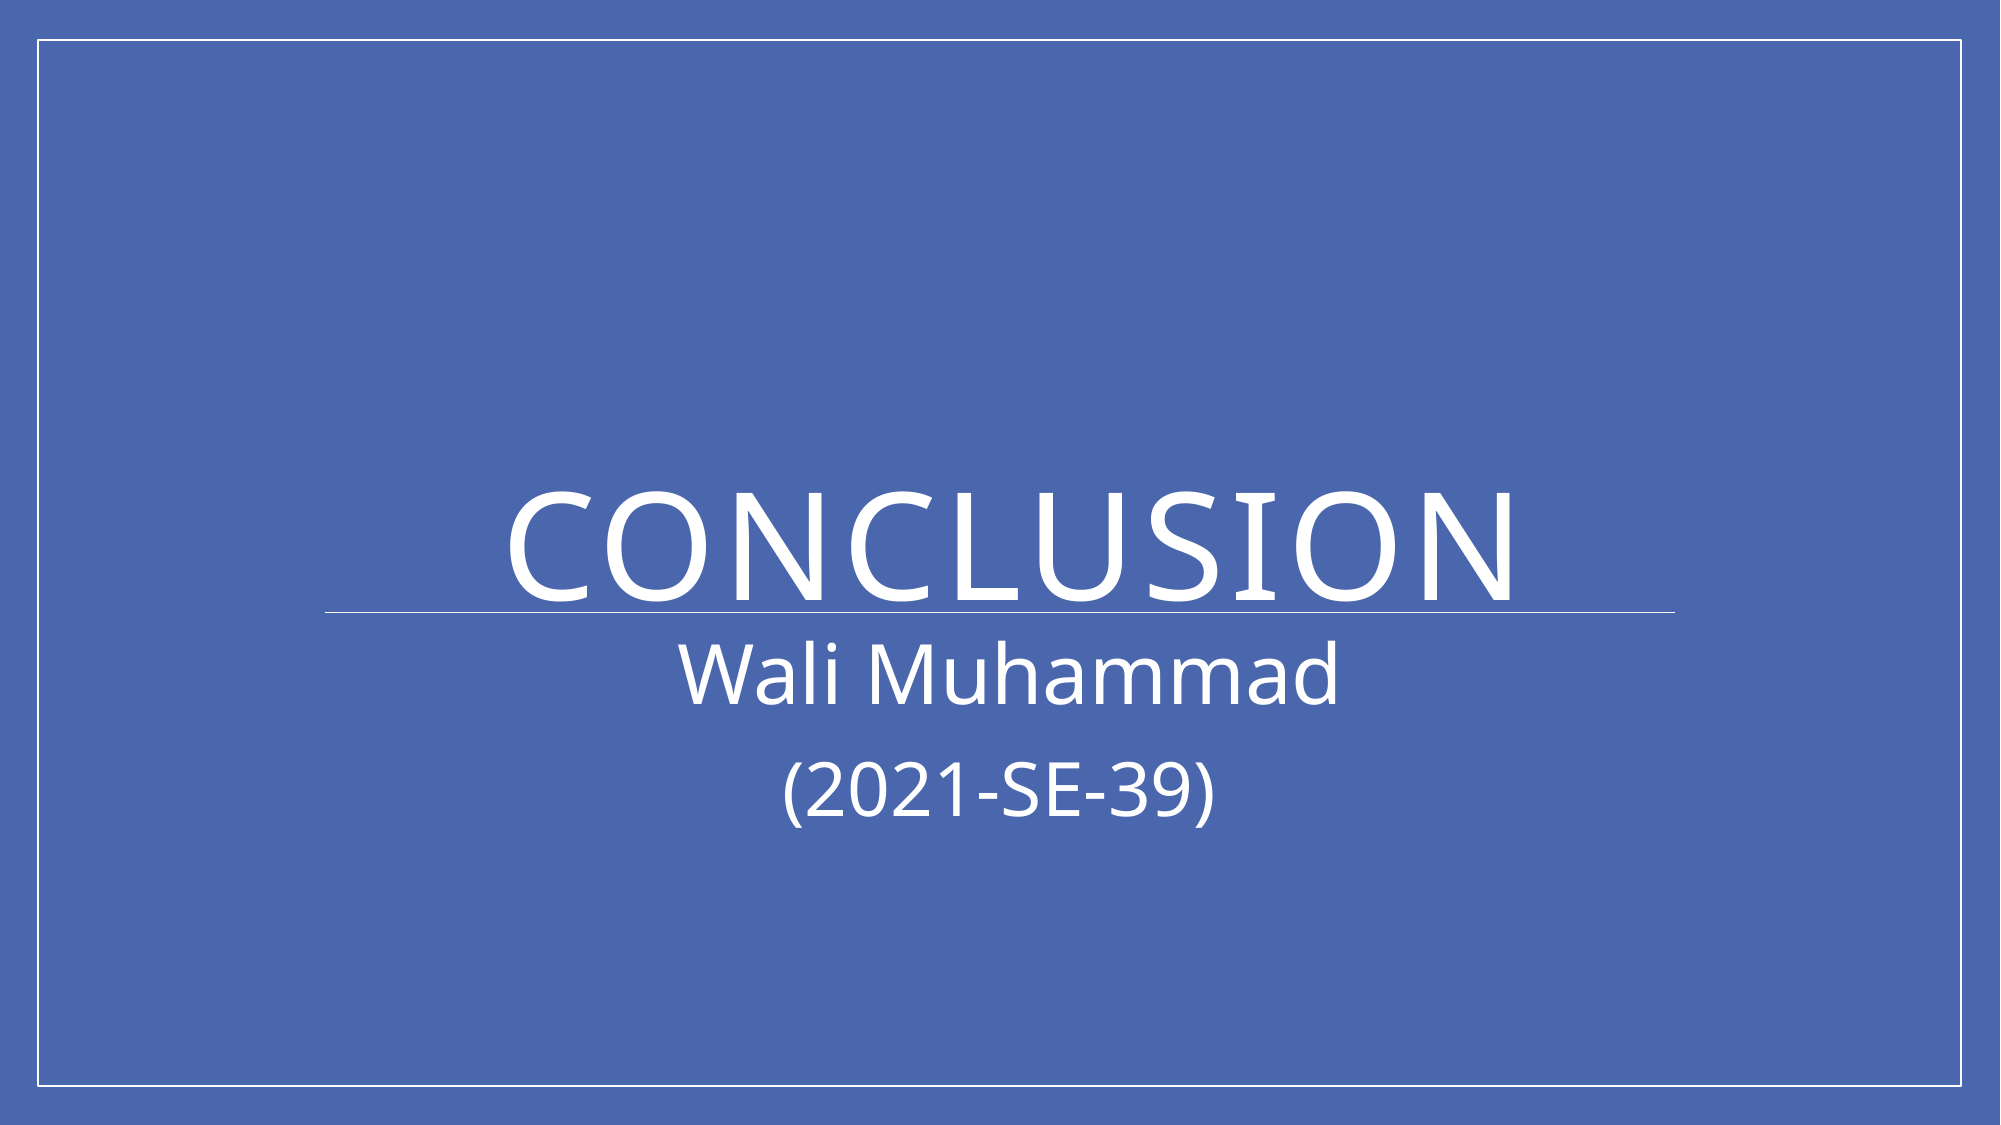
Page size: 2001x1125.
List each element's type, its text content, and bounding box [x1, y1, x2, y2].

subtitle Wali Muhammad (2021-SE-39) [280, 624, 1719, 1046]
title Conclusion [196, 66, 1831, 639]
